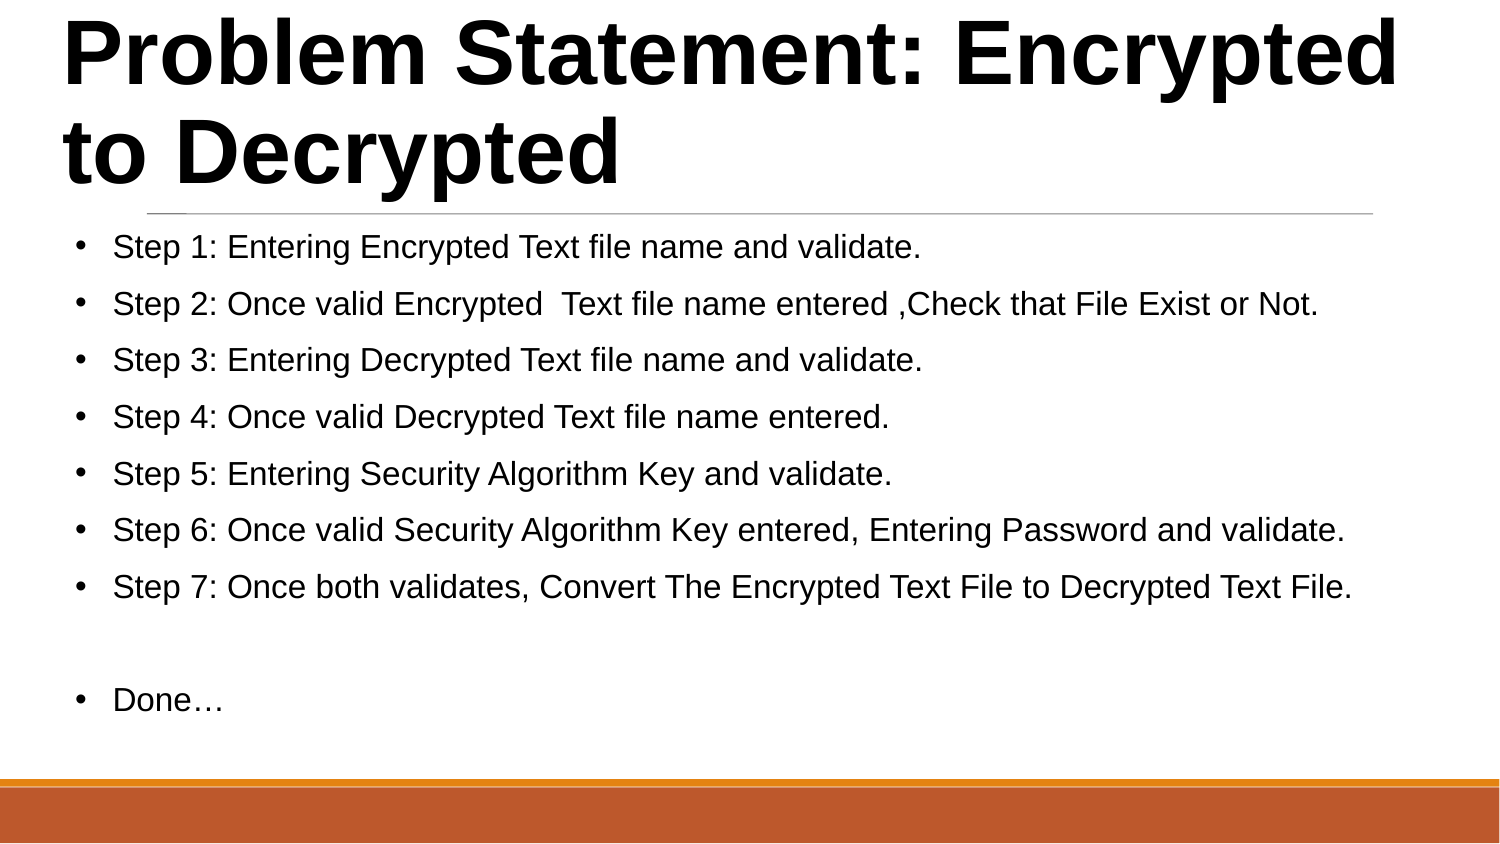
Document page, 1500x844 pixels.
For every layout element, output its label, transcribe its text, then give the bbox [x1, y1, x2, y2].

title Problem Statement: Encrypted to Decrypted [62, 88, 1413, 230]
subtitle Step 1: Entering Encrypted Text file name and validate. Step 2: Once valid Encrypted Text file name entered ,Check that File Exist or Not. Step 3: Entering Decrypted Text file name and validate. Step 4: Once valid Decrypted Text file name entered. Step 5: Entering Security Algorithm Key and validate. Step 6: Once valid Security Algorithm Key entered, Entering Password and validate. Step 7: Once both validates, Convert The Encrypted Text File to Decrypted Text File. Done… [75, 229, 1425, 759]
